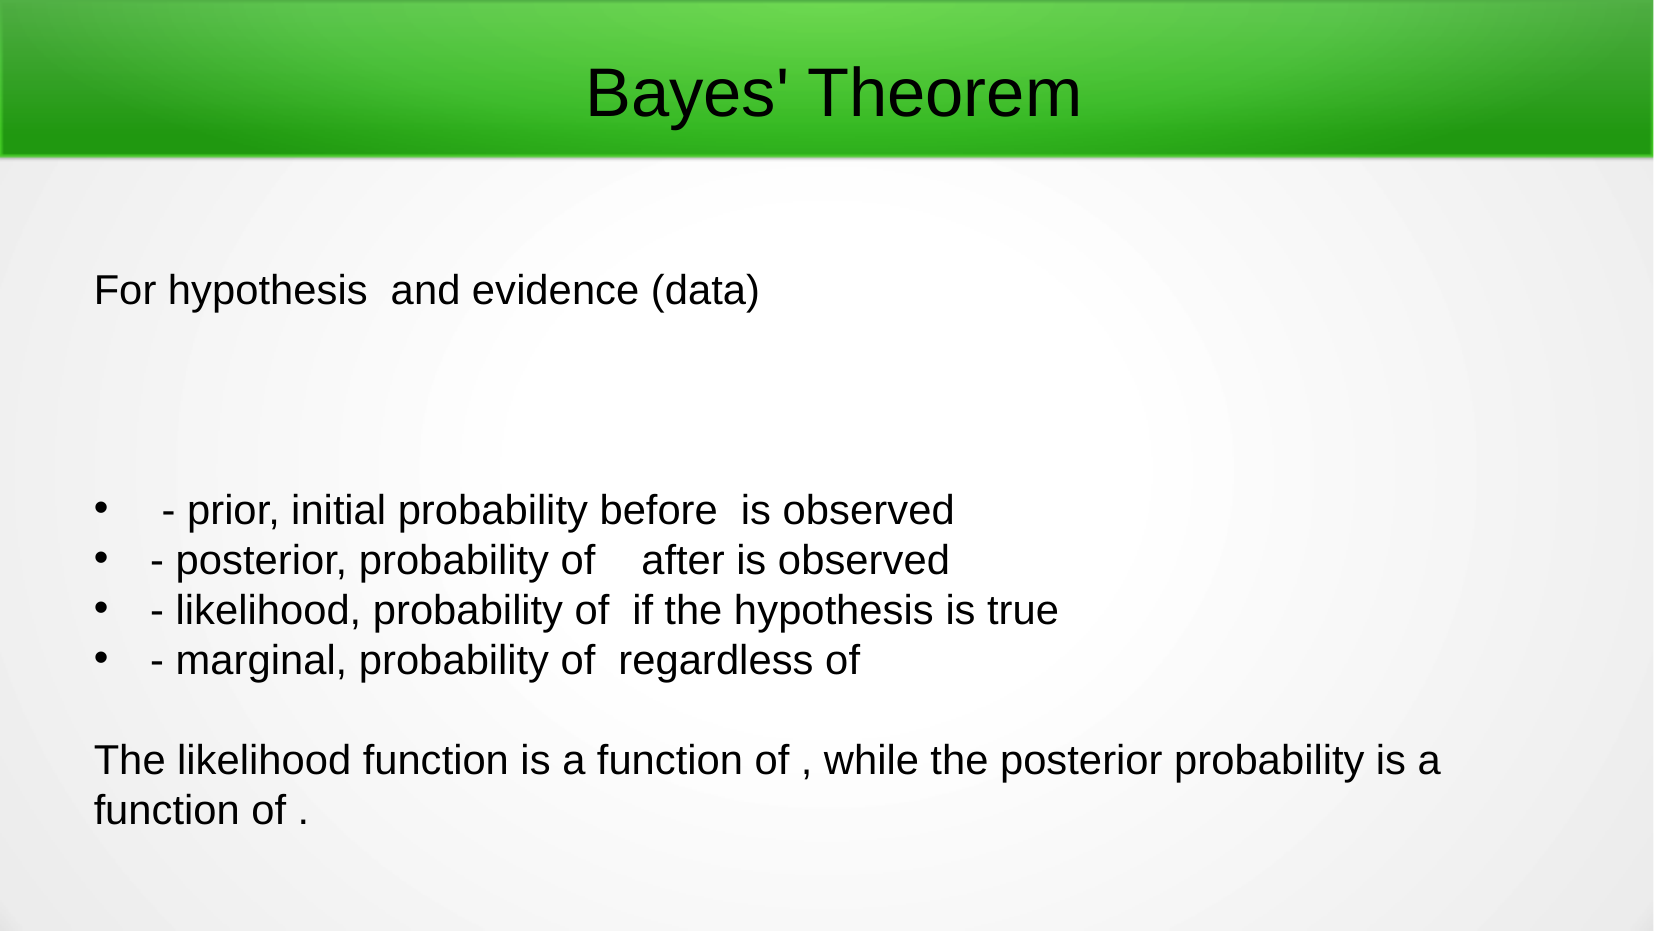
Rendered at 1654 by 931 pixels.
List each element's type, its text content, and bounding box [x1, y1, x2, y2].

text_box Bayes' Theorem [48, 35, 1620, 142]
picture [0, 0, 1654, 931]
